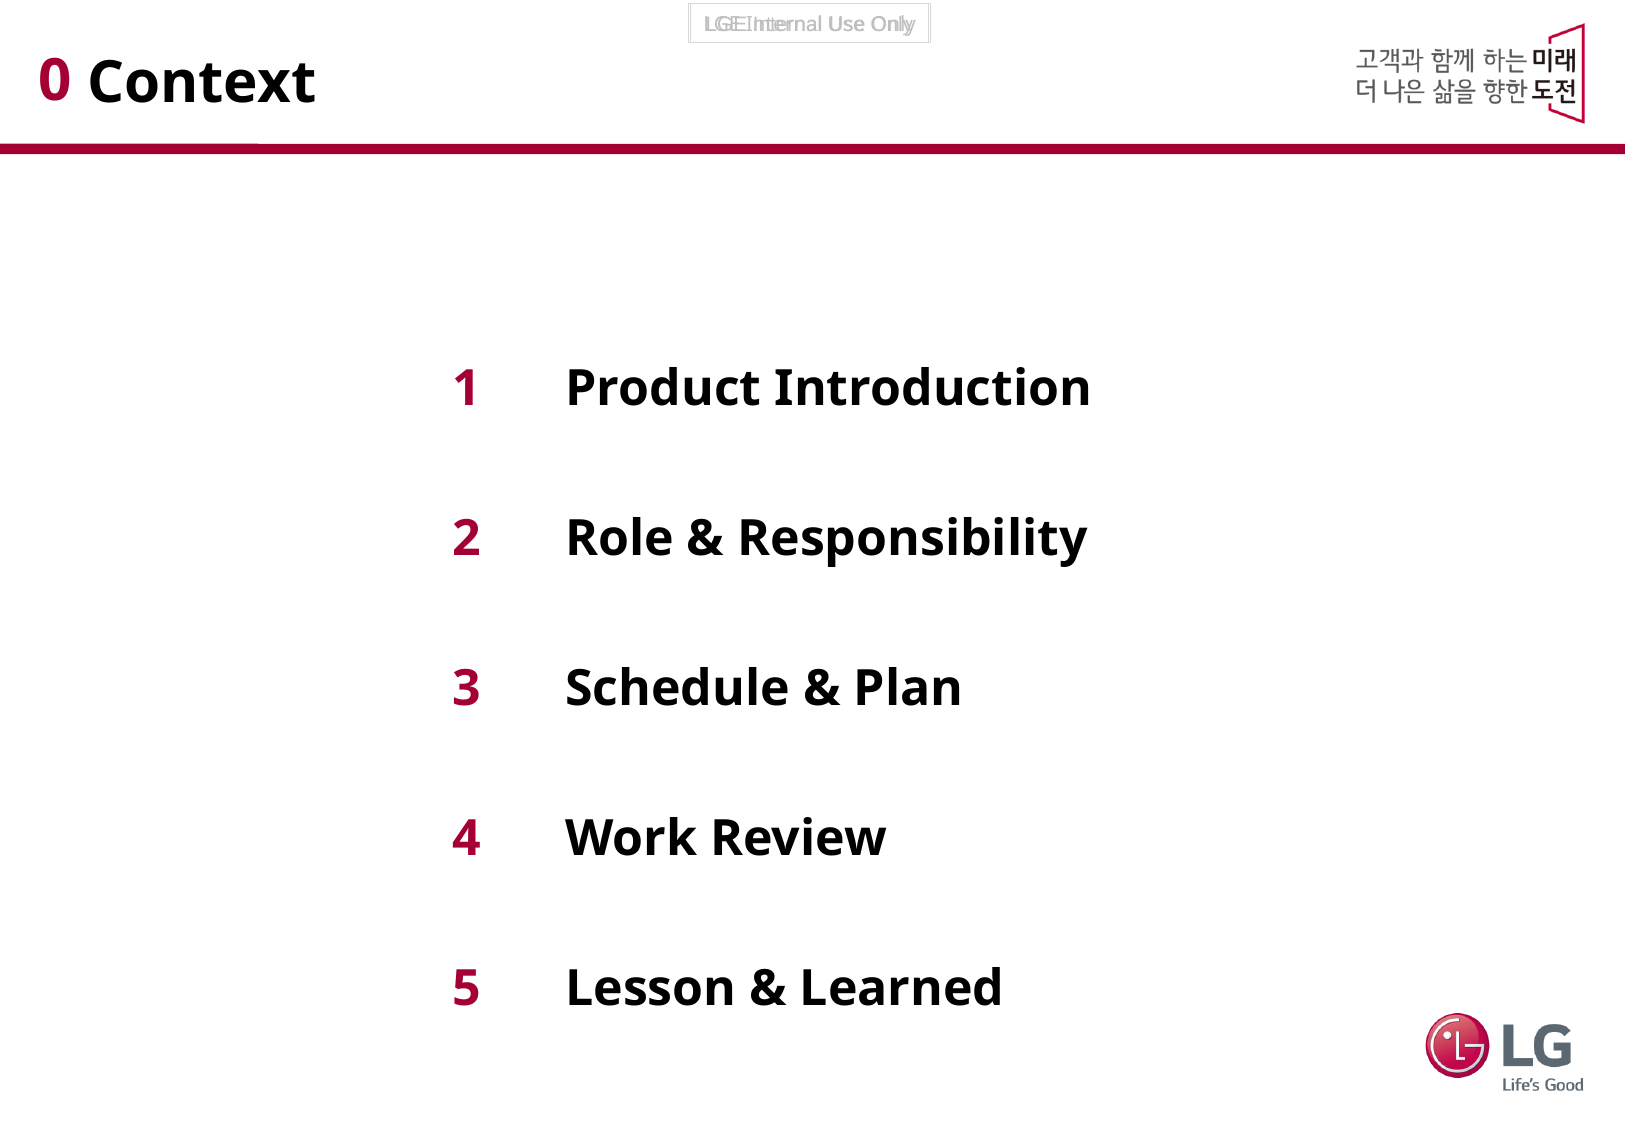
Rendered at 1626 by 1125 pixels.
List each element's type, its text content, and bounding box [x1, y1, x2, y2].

picture [1355, 23, 1588, 124]
picture [1424, 1013, 1585, 1092]
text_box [437, 257, 1176, 1004]
text_box LGE Internal Use Only [688, 3, 931, 43]
text_box 0 [23, 34, 98, 120]
text_box Context [98, 44, 331, 115]
